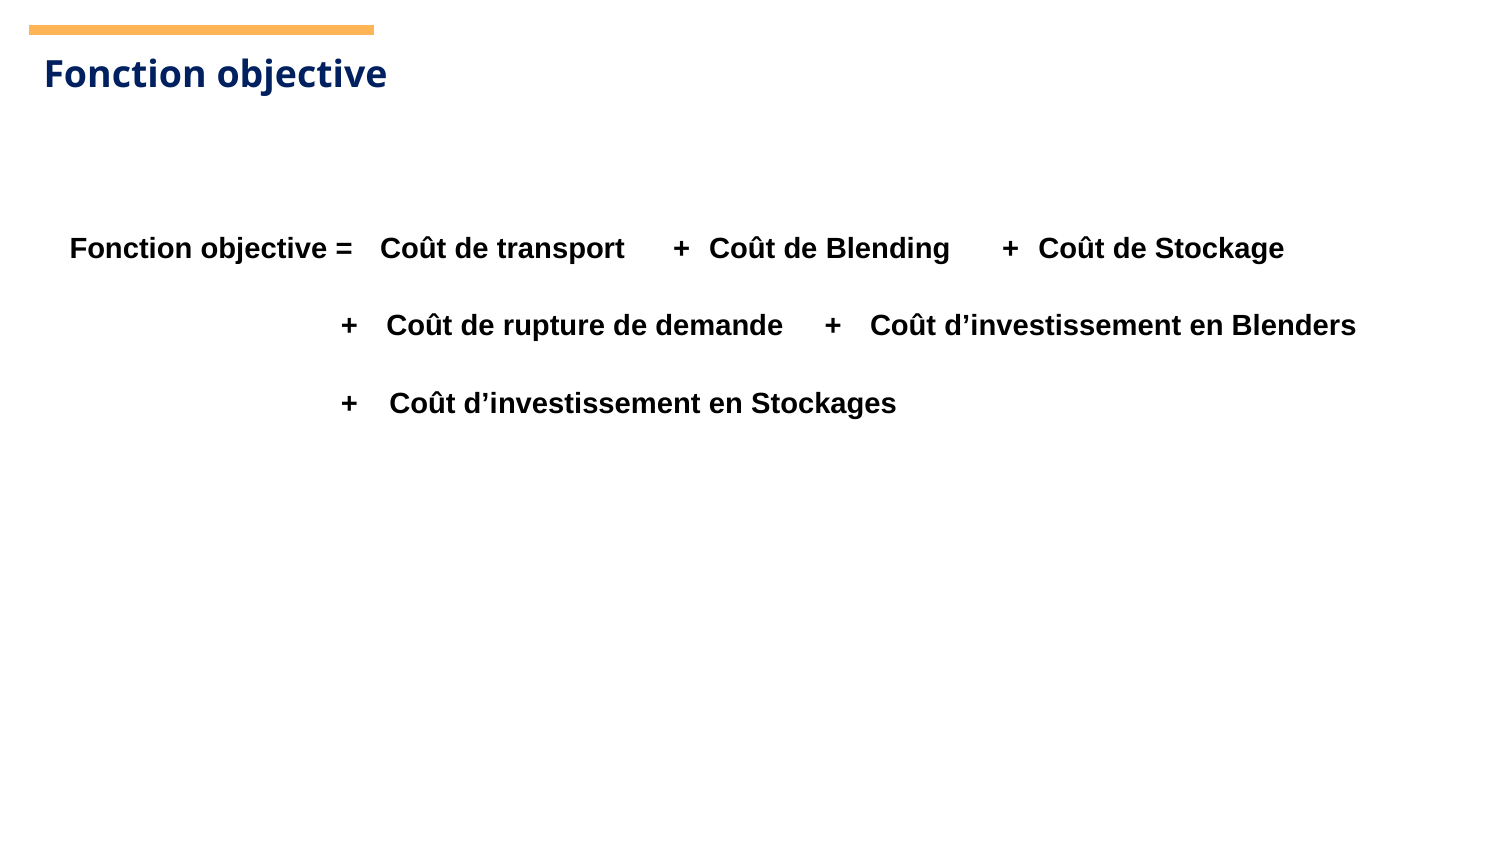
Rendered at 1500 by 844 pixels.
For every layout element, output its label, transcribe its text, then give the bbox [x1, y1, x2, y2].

text_box + [809, 298, 843, 384]
text_box Coût d’investissement en Blenders [855, 298, 1376, 349]
text_box Coût de Stockage [1027, 221, 1320, 272]
text_box Coût de Blending [698, 221, 987, 272]
text_box + [326, 376, 359, 462]
text_box + [987, 221, 1027, 307]
text_box Fonction objective = [54, 221, 369, 272]
text_box + [658, 221, 698, 307]
text_box Coût de transport [369, 221, 658, 272]
text_box Coût d’investissement en Stockages [374, 376, 929, 427]
text_box Coût de rupture de demande [371, 298, 809, 349]
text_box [28, 29, 518, 156]
text_box + [326, 298, 359, 376]
